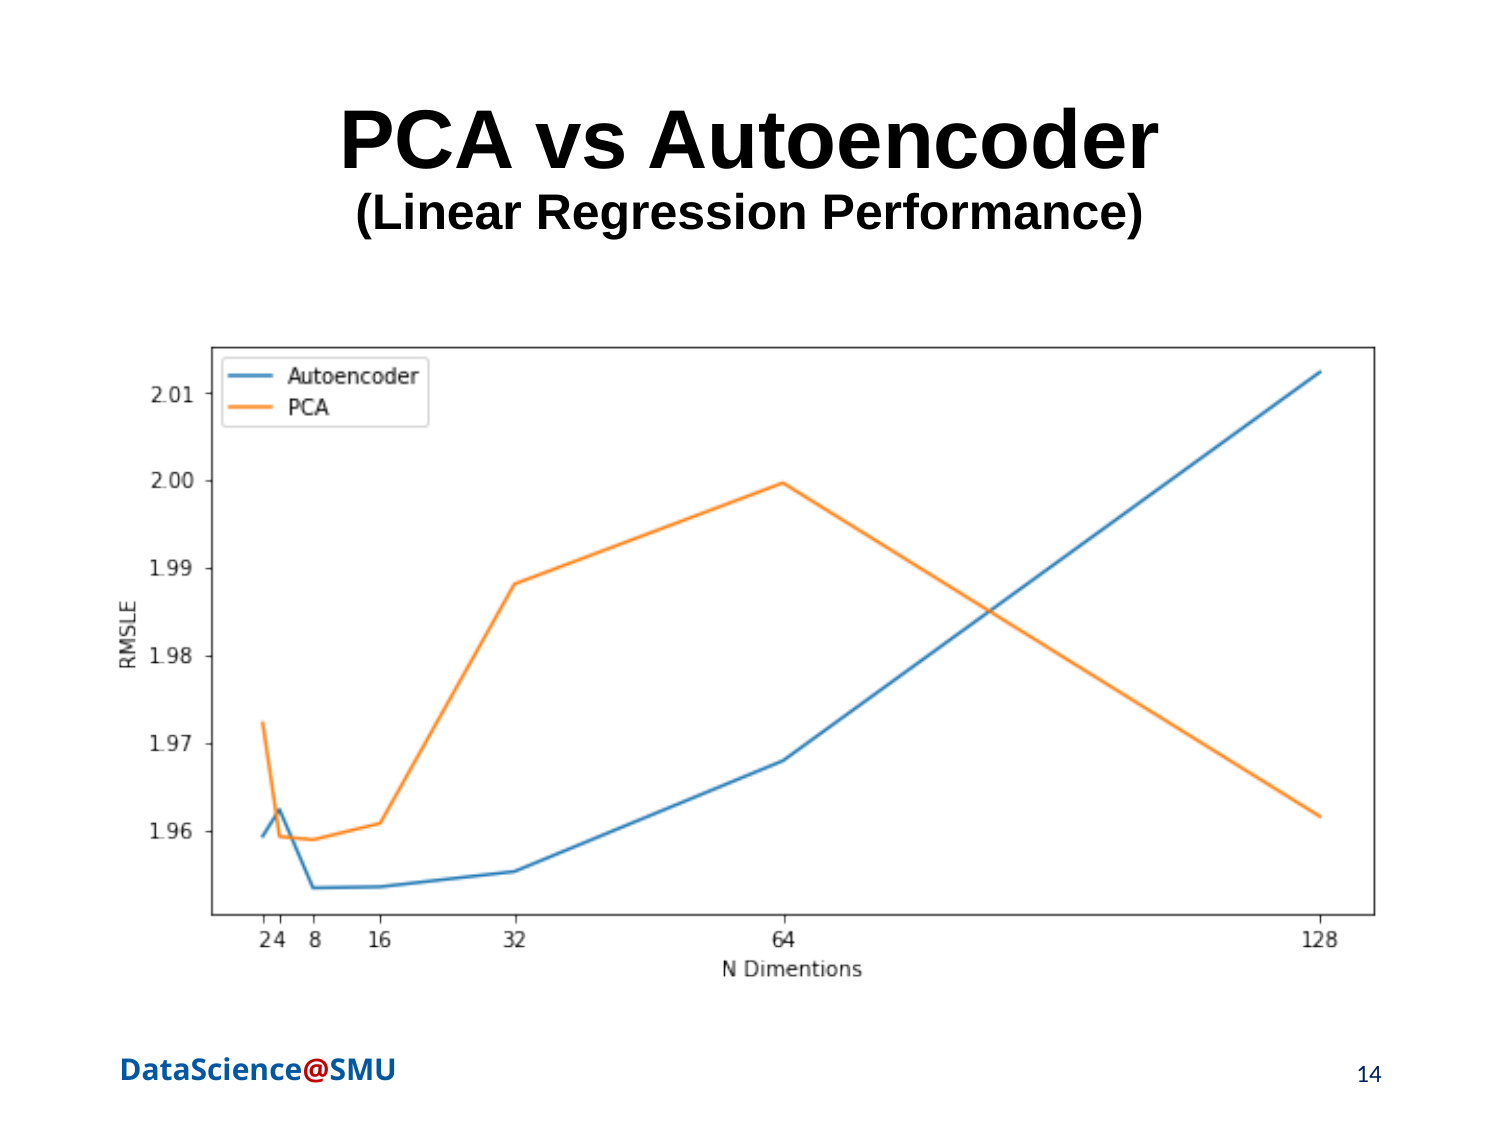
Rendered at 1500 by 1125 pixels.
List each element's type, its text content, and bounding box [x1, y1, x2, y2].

slide_number 14 [1059, 1042, 1397, 1103]
picture [105, 326, 1395, 994]
title PCA vs Autoencoder (Linear Regression Performance) [103, 59, 1397, 278]
